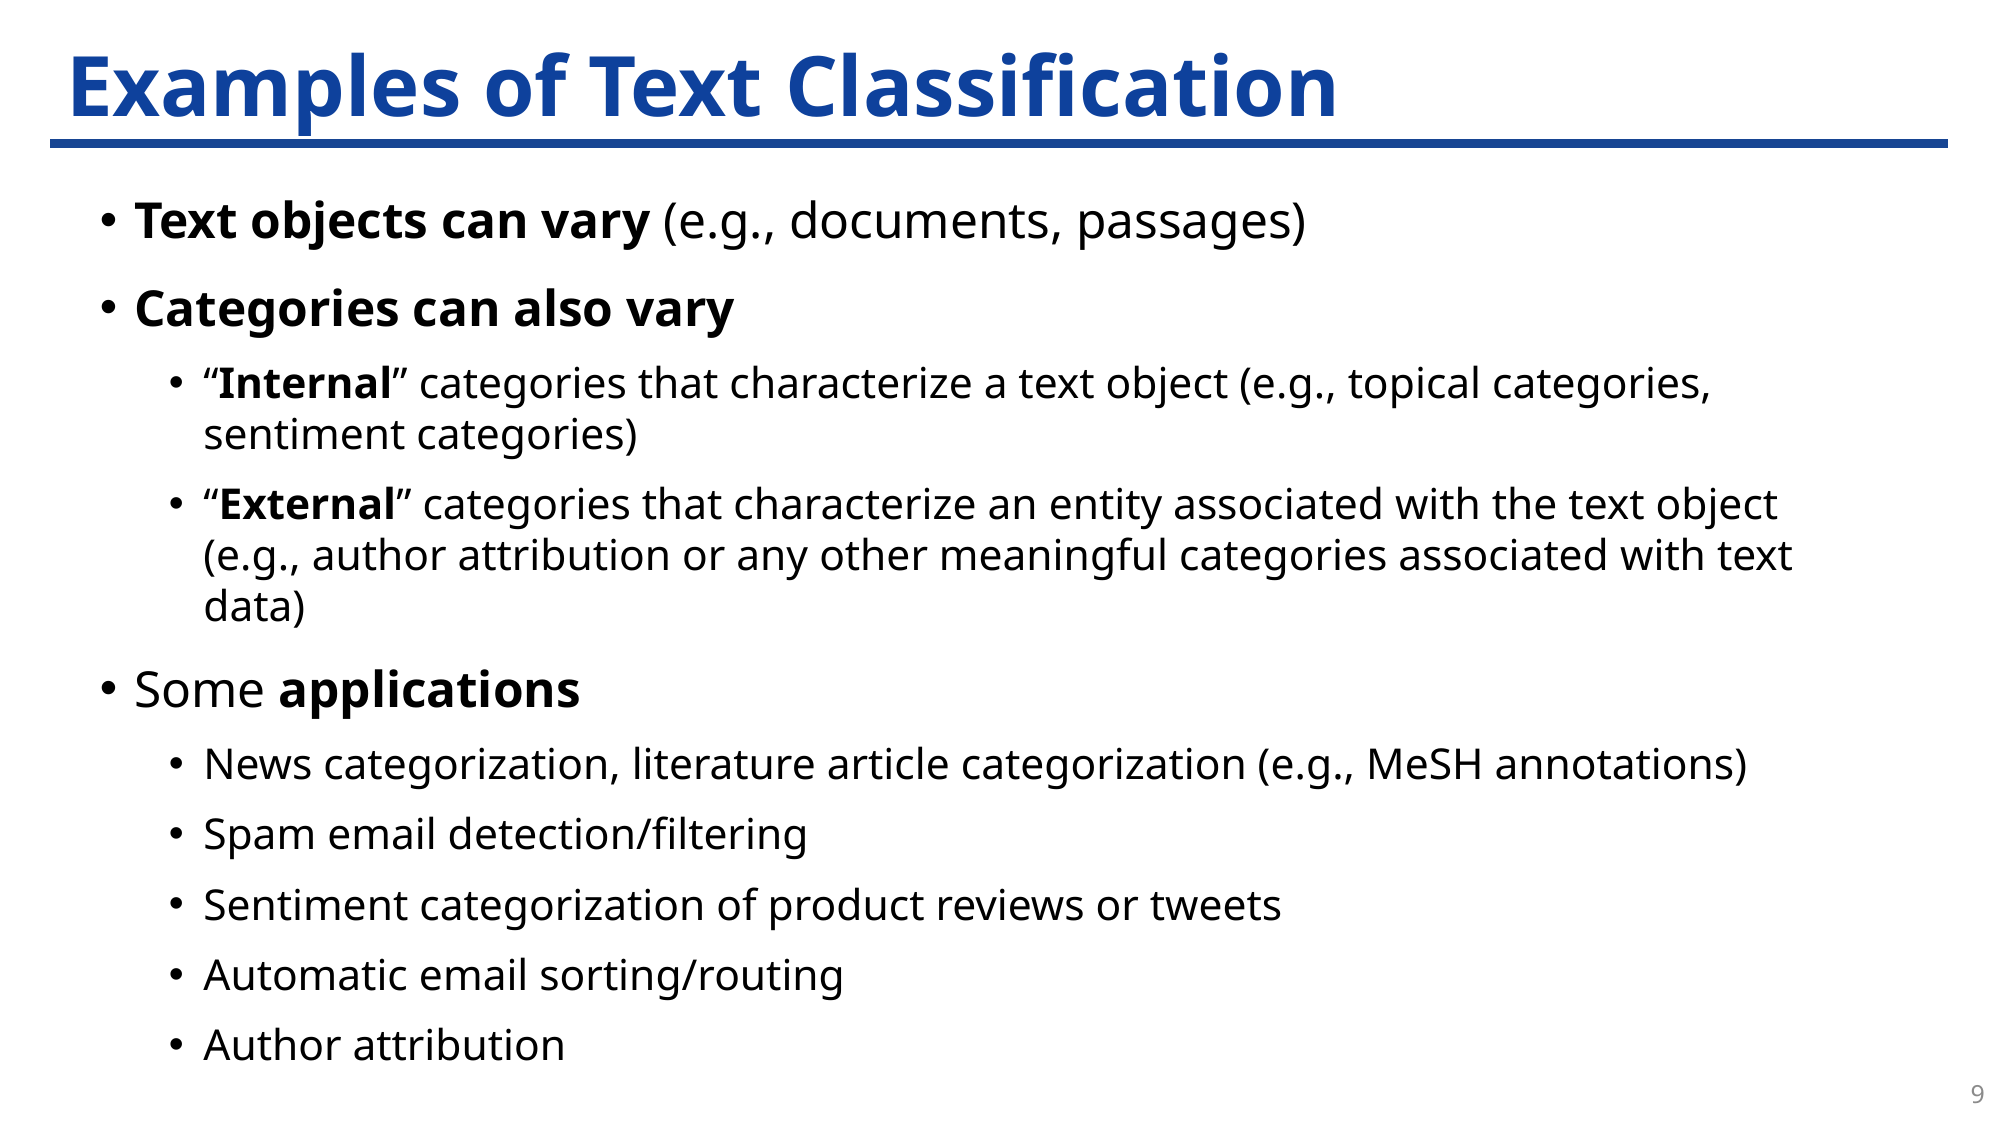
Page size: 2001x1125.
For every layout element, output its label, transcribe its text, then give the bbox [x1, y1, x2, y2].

title Examples of Text Classification [51, 39, 1947, 140]
slide_number 9 [1899, 1065, 2000, 1125]
list Text objects can vary (e.g., documents, passages) Categories can also vary “Internal” categories that characterize a text object (e.g., topical categories, sentiment categories) “External” categories that characterize an entity associated with the text object (e.g., author attribution or any other meaningful categories associated with text data) Some applications News categorization, literature article categorization (e.g., MeSH annotations) Spam email detection/filtering Sentiment categorization of product reviews or tweets Automatic email sorting/routing Author attribution [84, 181, 1900, 1086]
